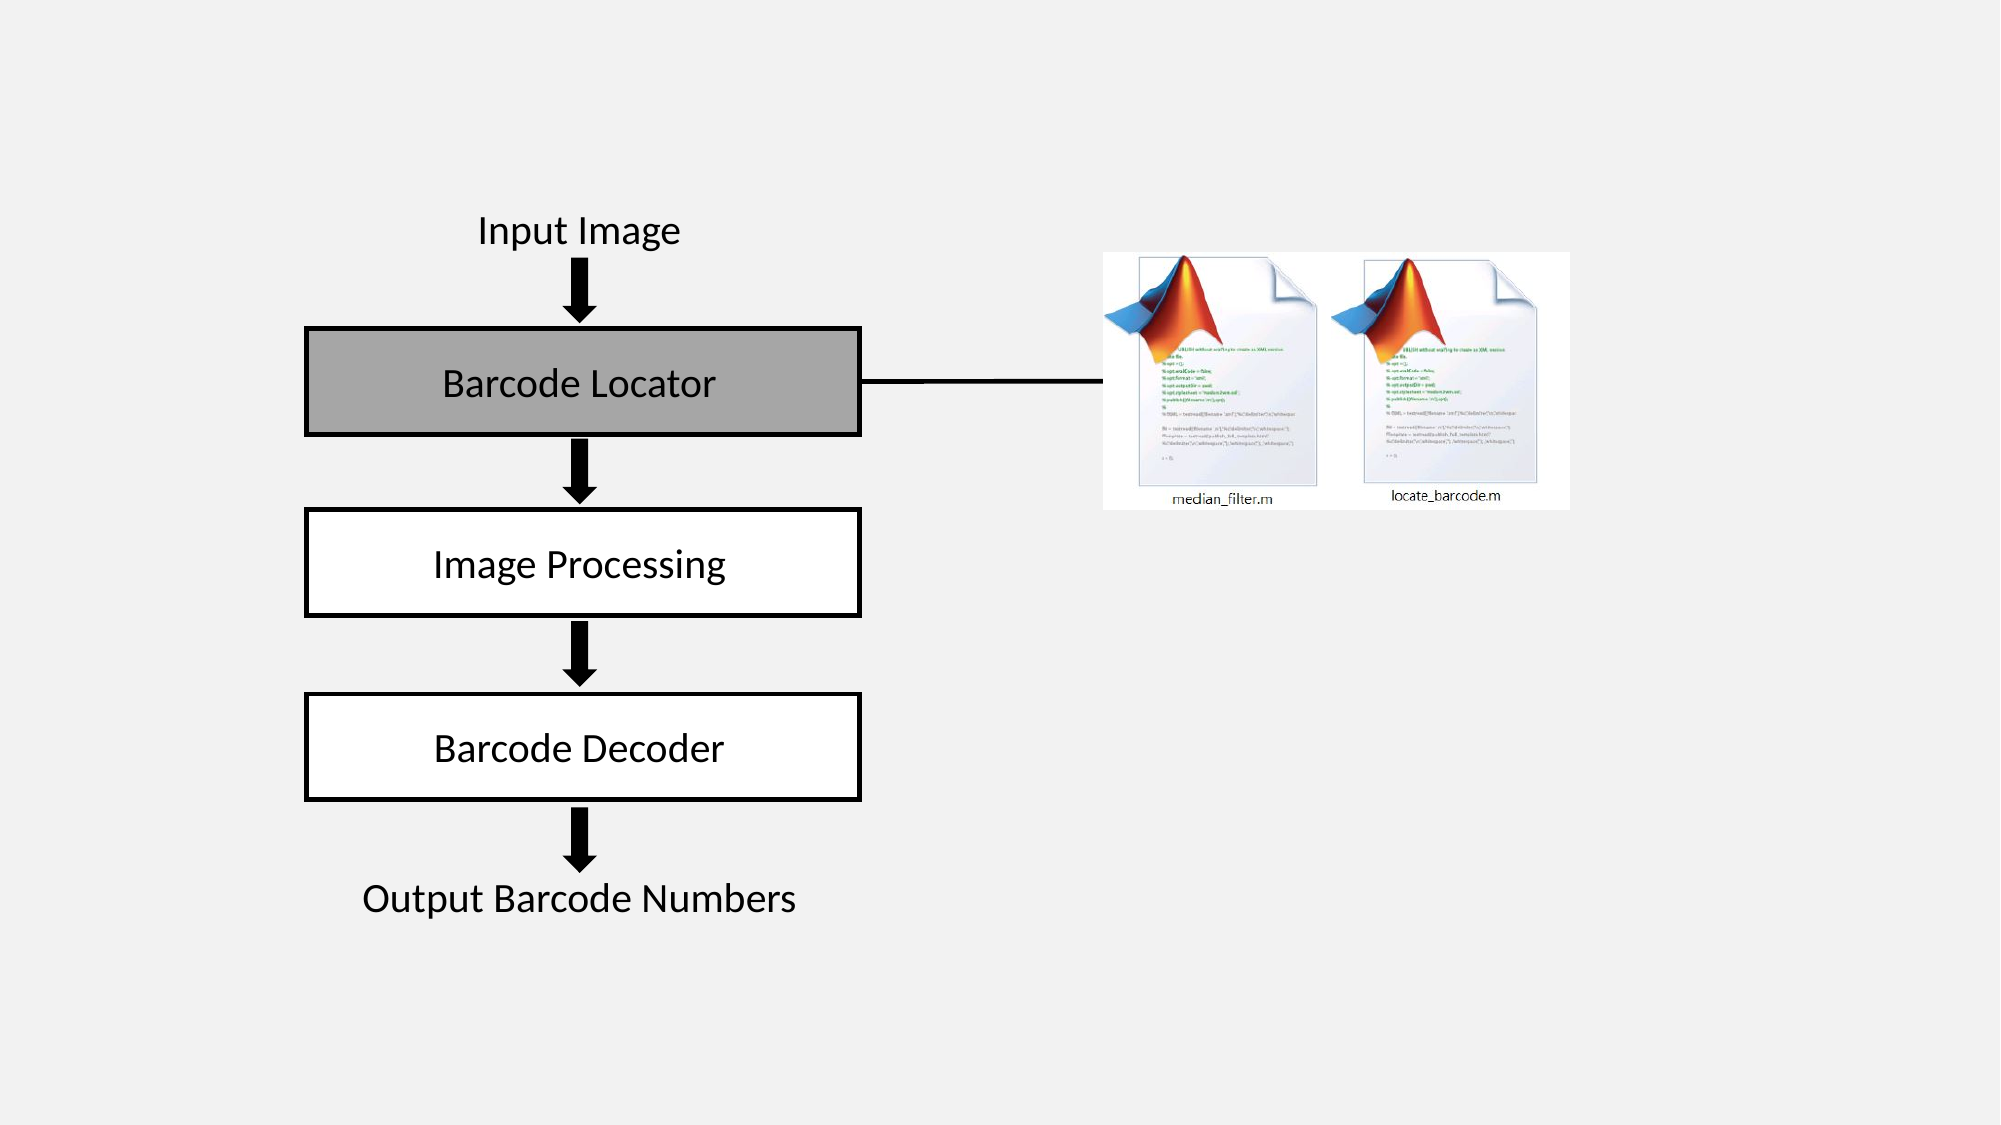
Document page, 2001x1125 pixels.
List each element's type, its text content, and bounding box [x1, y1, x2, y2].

text_box Input Image [406, 195, 754, 261]
text_box [562, 438, 598, 505]
text_box [562, 621, 598, 687]
text_box [305, 328, 860, 435]
text_box Barcode Decoder [362, 713, 797, 779]
picture [1103, 252, 1570, 510]
text_box [562, 261, 598, 324]
text_box Output Barcode Numbers [333, 863, 827, 929]
text_box Barcode Locator [395, 348, 764, 414]
text_box [305, 693, 860, 801]
text_box [562, 807, 598, 863]
text_box [305, 509, 860, 616]
text_box Image Processing [324, 529, 836, 595]
